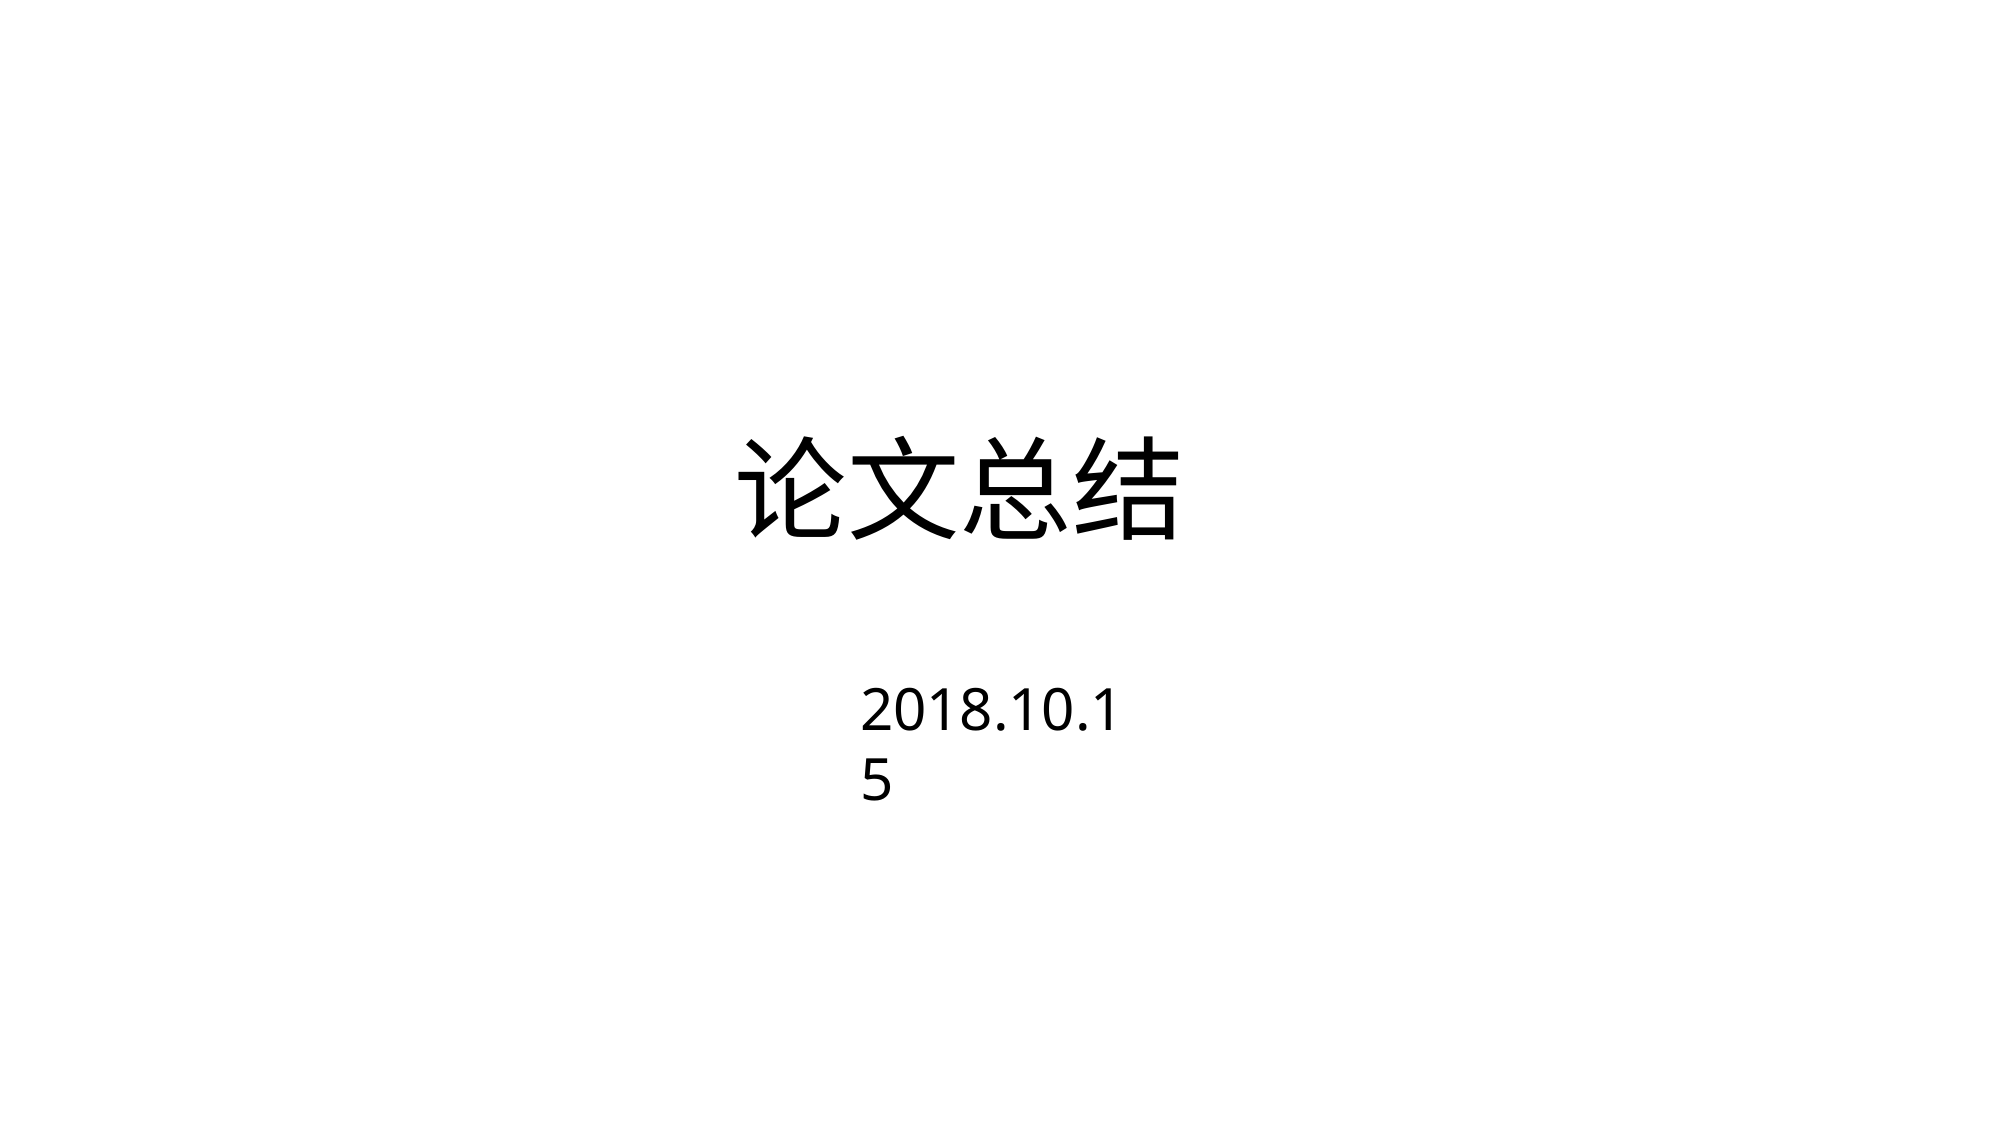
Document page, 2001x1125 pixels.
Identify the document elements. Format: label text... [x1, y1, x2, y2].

text_box 2018.10.15 [845, 665, 1155, 820]
title 论文总结 [719, 459, 1281, 666]
